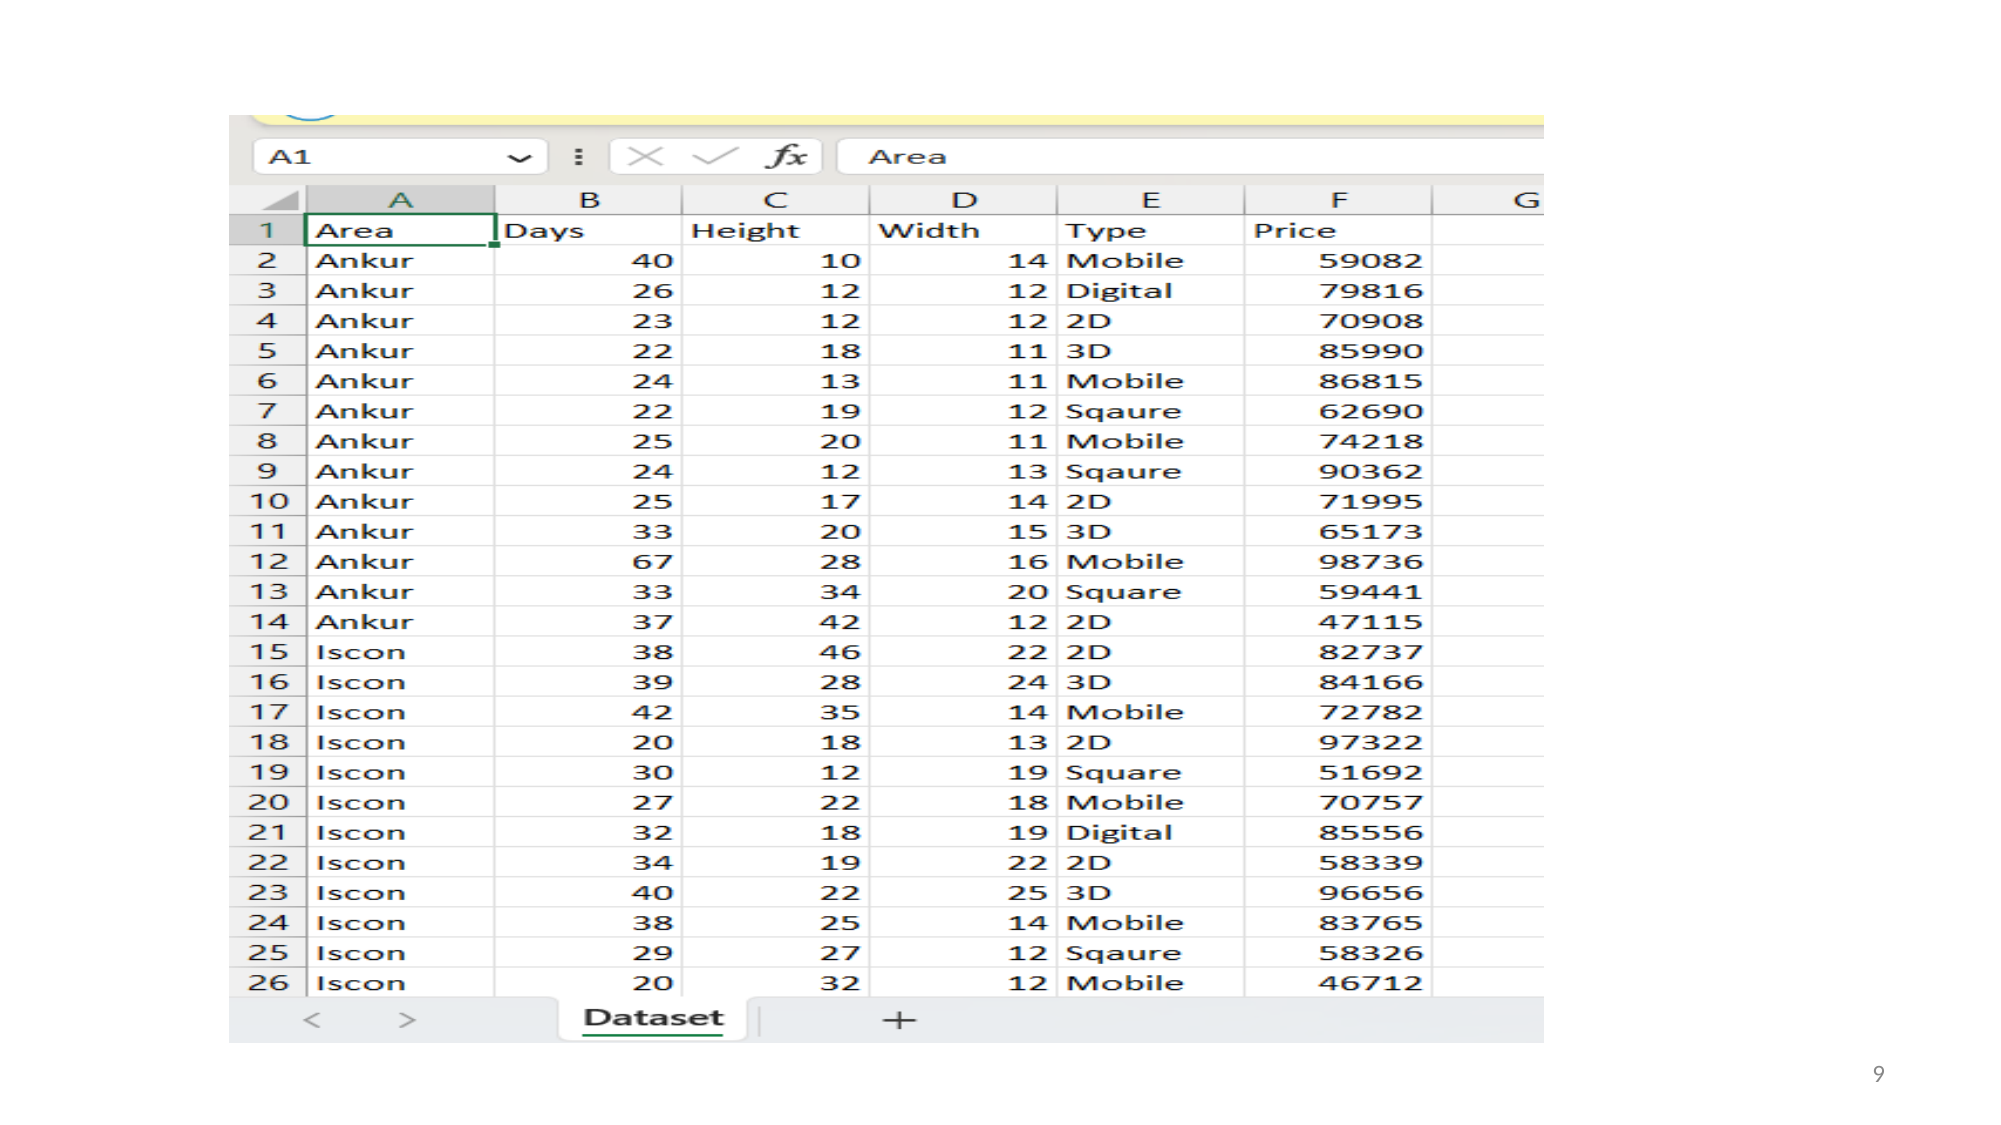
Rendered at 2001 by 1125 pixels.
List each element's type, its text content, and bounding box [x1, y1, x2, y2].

picture [228, 115, 1544, 1043]
slide_number 9 [1433, 1042, 1900, 1103]
